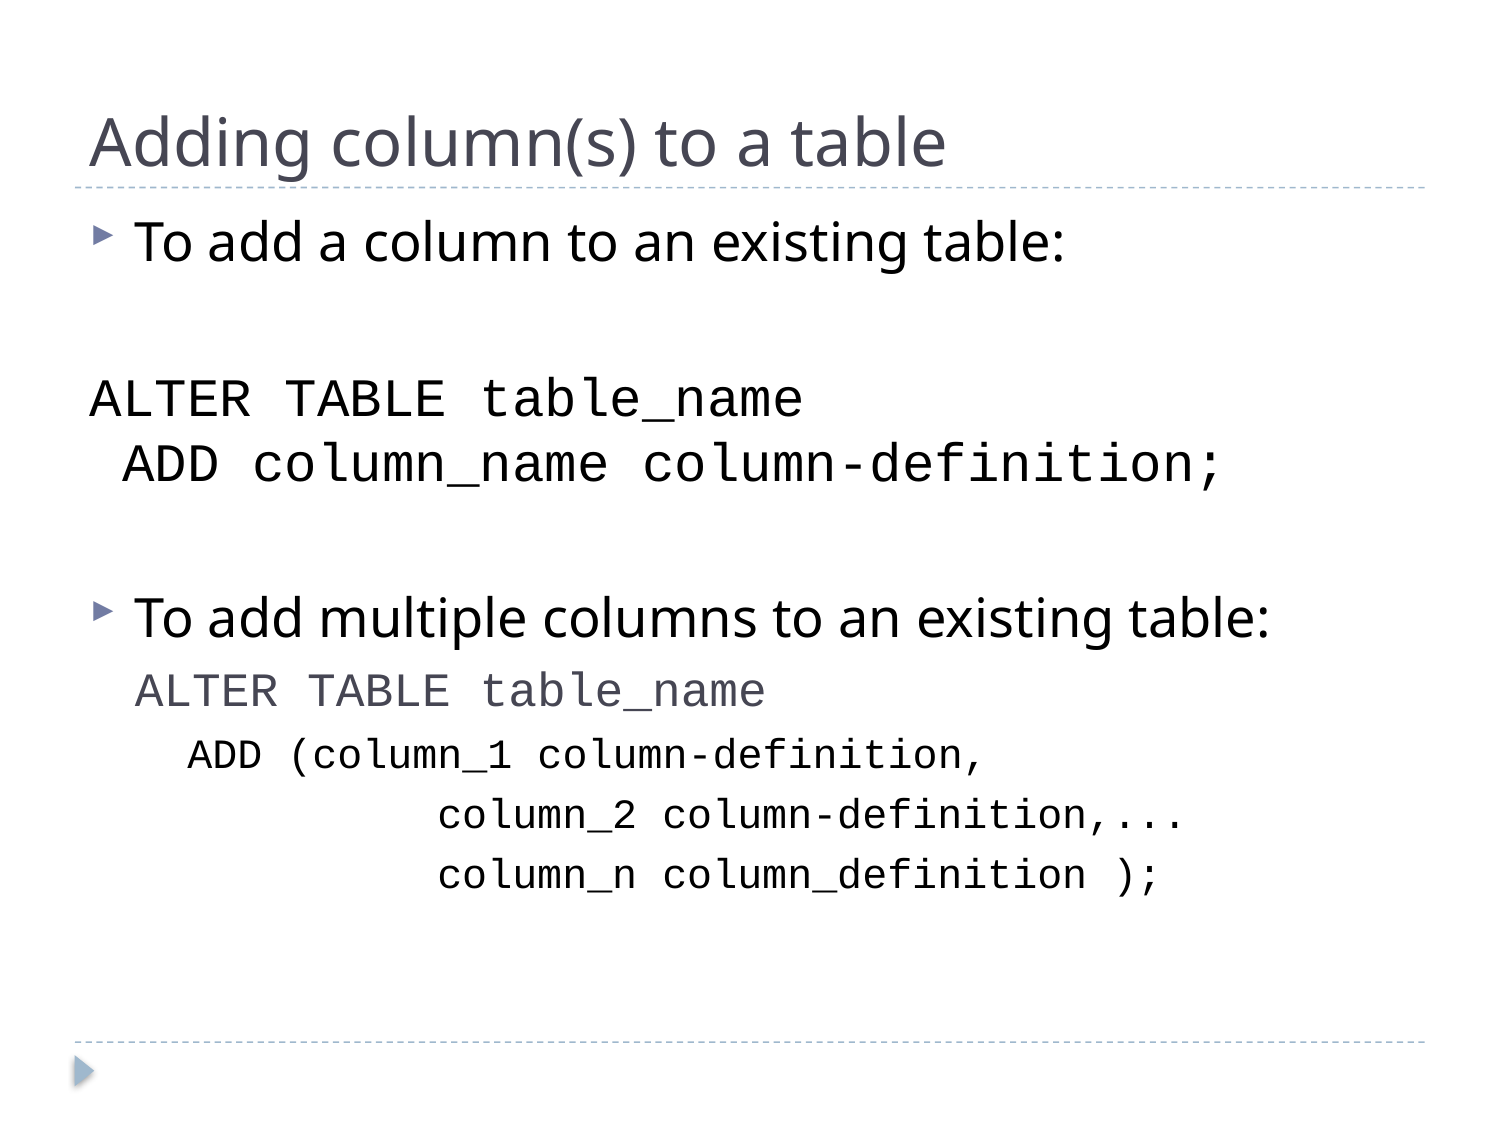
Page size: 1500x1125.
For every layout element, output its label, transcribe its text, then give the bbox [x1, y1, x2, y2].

title Adding column(s) to a table [75, 24, 1425, 188]
list To add a column to an existing table: ALTER TABLE table_name ADD column_name column-definition; To add multiple columns to an existing table: ALTER TABLE table_name ADD (column_1 column-definition, column_2 column-definition,... column_n column_definition ); [75, 200, 1425, 1010]
